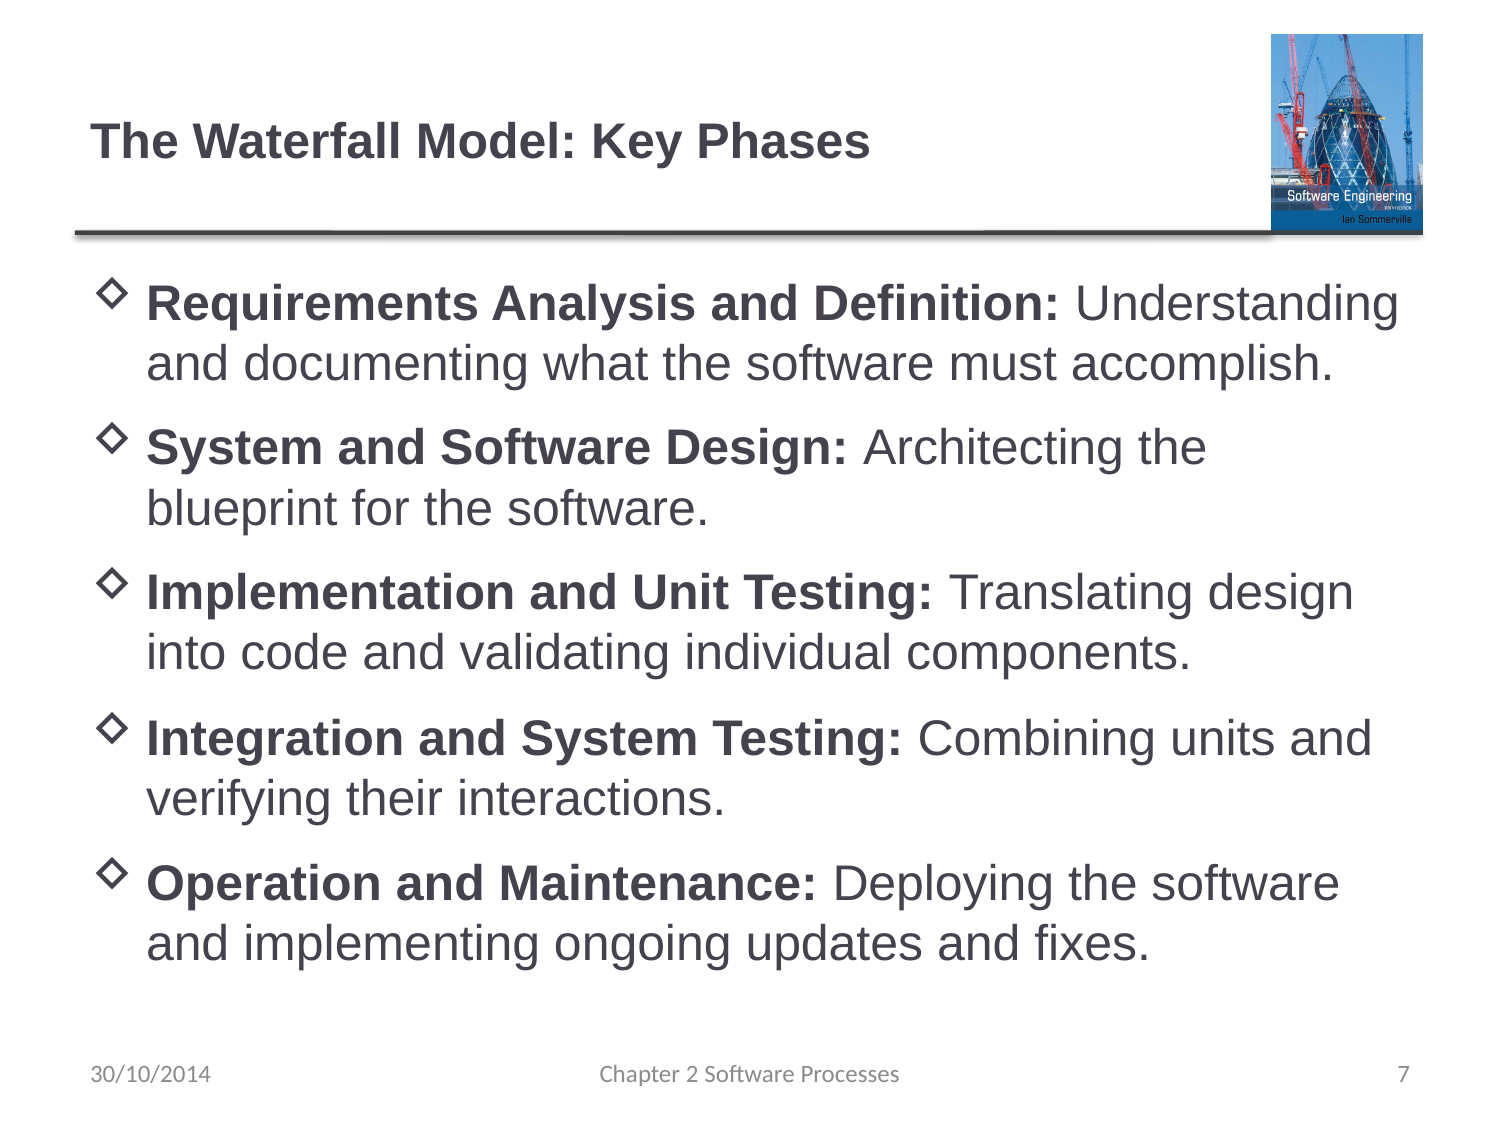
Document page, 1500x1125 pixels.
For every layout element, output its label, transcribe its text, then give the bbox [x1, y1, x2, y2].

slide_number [75, 1042, 425, 1103]
list Requirements Analysis and Definition: Understanding and documenting what the software must accomplish. System and Software Design: Architecting the blueprint for the software. Implementation and Unit Testing: Translating design into code and validating individual components. Integration and System Testing: Combining units and verifying their interactions. Operation and Maintenance: Deploying the software and implementing ongoing updates and fixes. [75, 262, 1425, 1005]
picture [1271, 34, 1423, 230]
slide_number 7 [1074, 1042, 1425, 1103]
footer Chapter 2 Software Processes [512, 1042, 988, 1103]
title The Waterfall Model: Key Phases [74, 44, 1272, 233]
